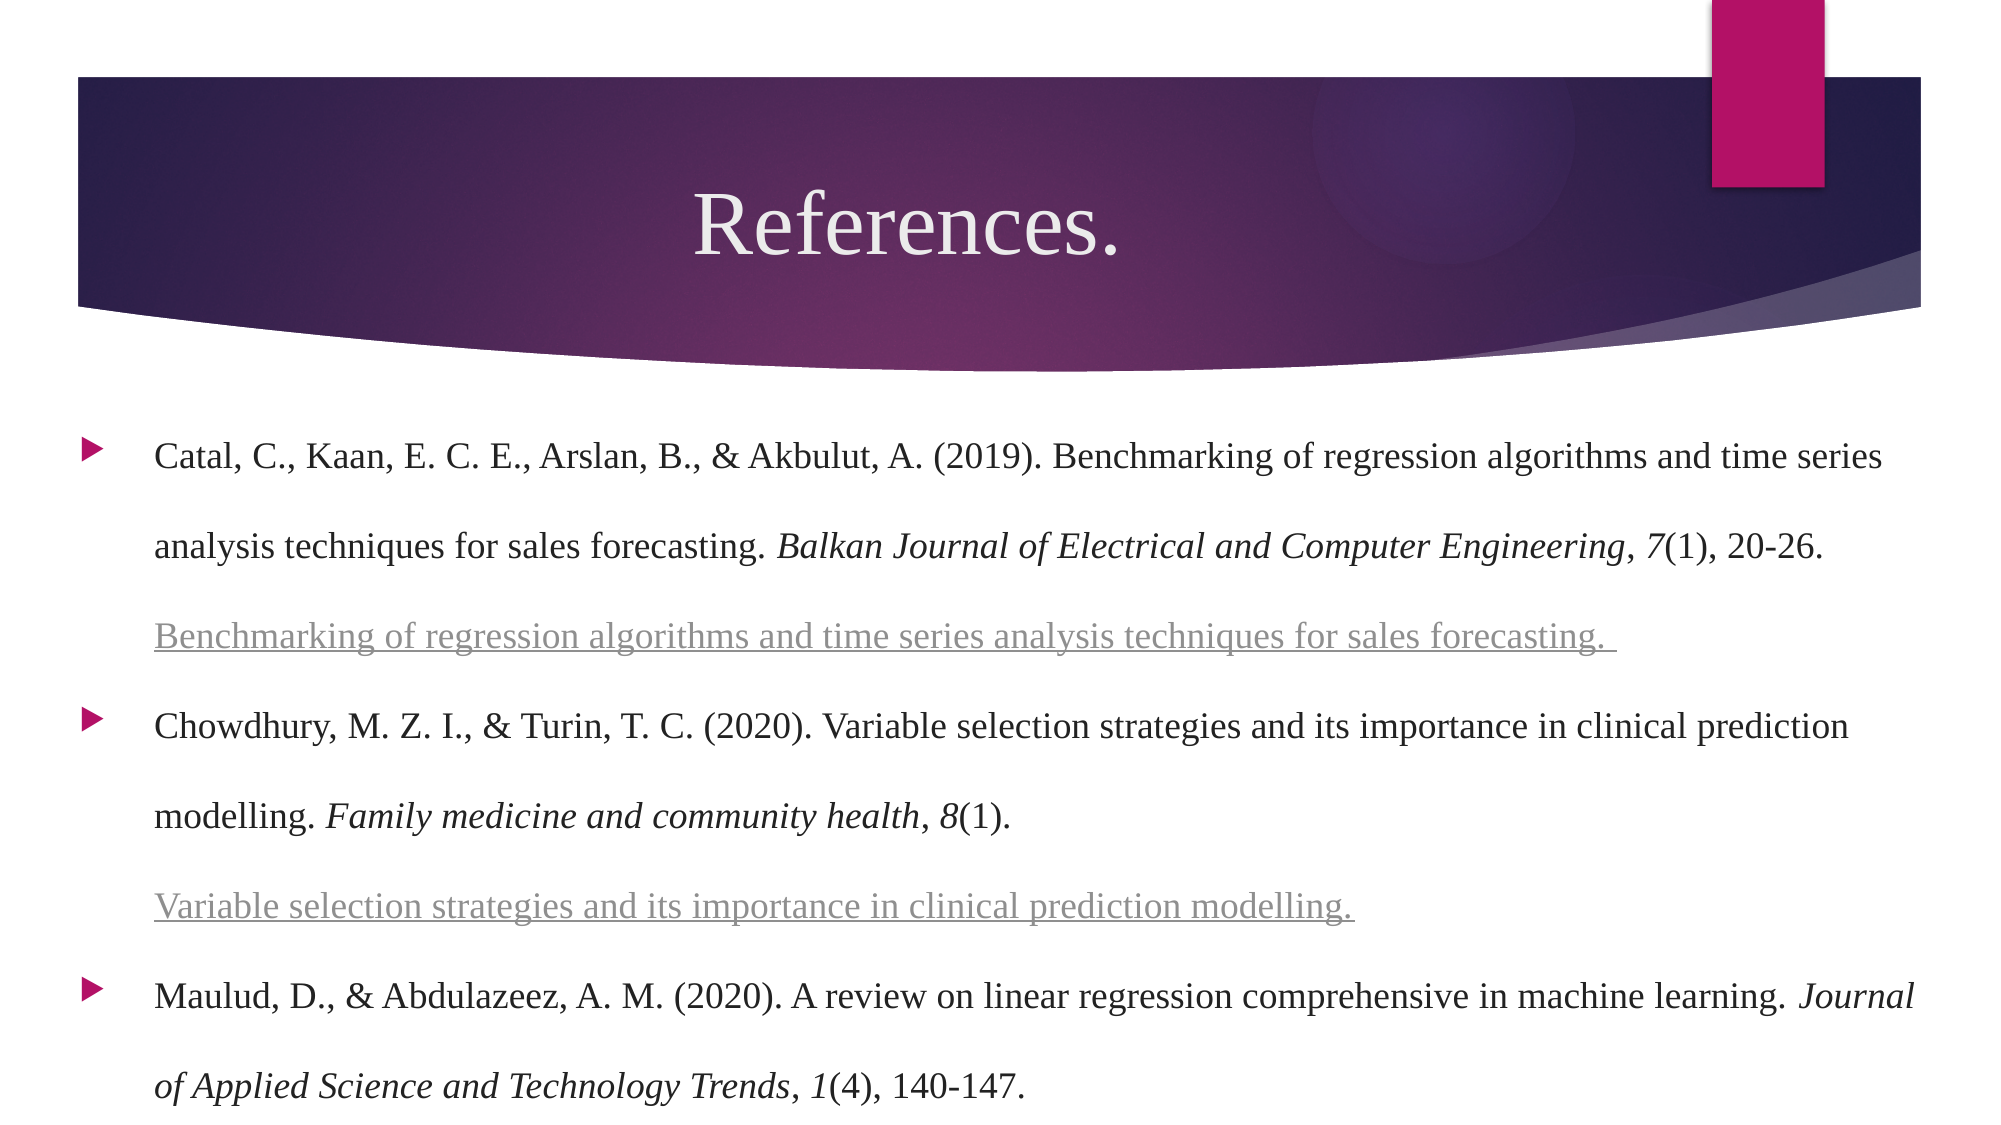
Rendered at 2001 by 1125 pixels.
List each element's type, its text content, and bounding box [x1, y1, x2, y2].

list Catal, C., Kaan, E. C. E., Arslan, B., & Akbulut, A. (2019). Benchmarking of regression algorithms and time series analysis techniques for sales forecasting. Balkan Journal of Electrical and Computer Engineering, 7(1), 20-26. Benchmarking of regression algorithms and time series analysis techniques for sales forecasting. Chowdhury, M. Z. I., & Turin, T. C. (2020). Variable selection strategies and its importance in clinical prediction modelling. Family medicine and community health, 8(1). Variable selection strategies and its importance in clinical prediction modelling. Maulud, D., & Abdulazeez, A. M. (2020). A review on linear regression comprehensive in machine learning. Journal of Applied Science and Technology Trends, 1(4), 140-147. A review on linear regression comprehensive in machine learning. Nielsen, A. (2019). Practical time series analysis: Prediction with statistics and machine learning. O'Reilly Media. Practical time series analysis: Prediction with statistics and machine learning. [64, 378, 1932, 1097]
title References. [189, 159, 1627, 276]
